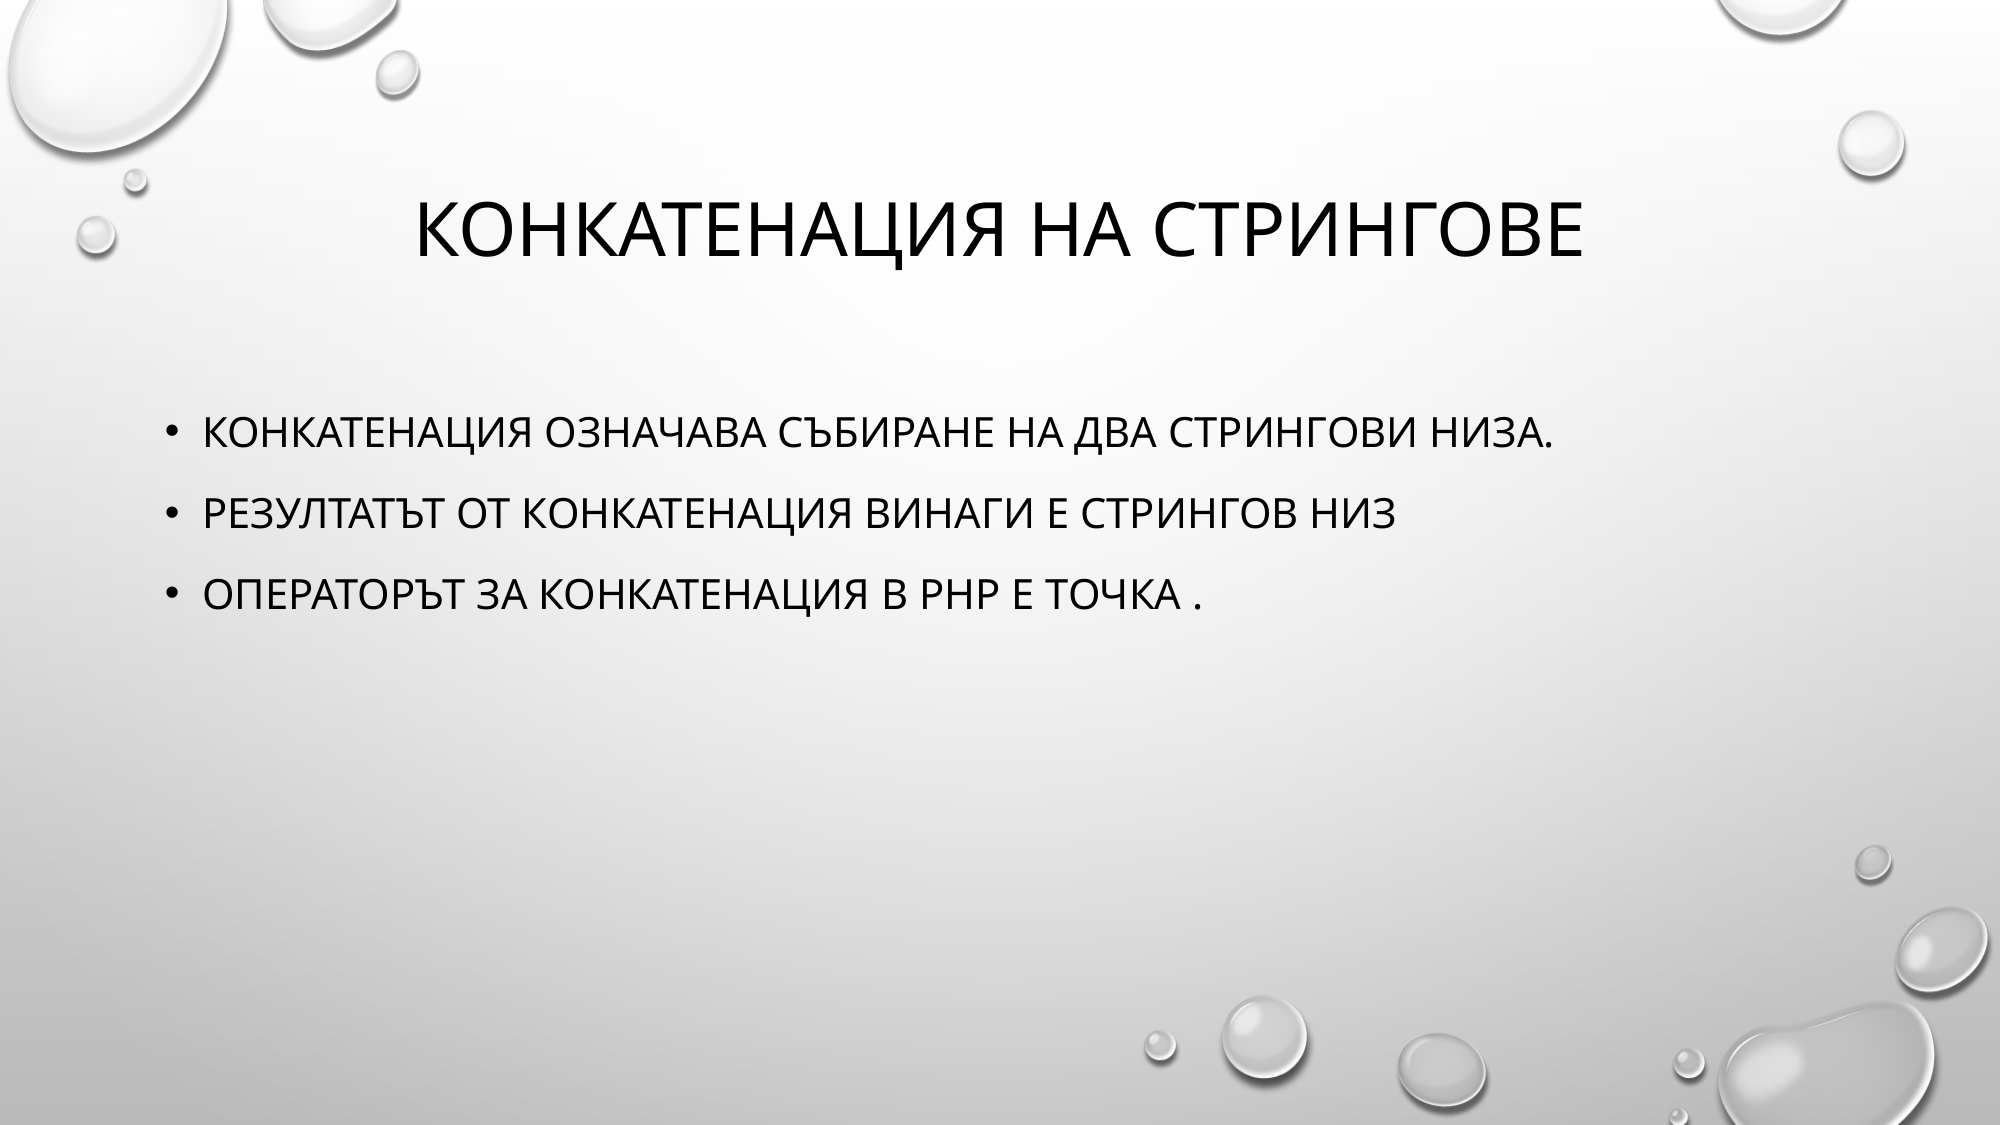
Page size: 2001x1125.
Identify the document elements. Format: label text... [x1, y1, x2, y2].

list Конкатенация означава събиране на два стрингови низа. Резултатът от конкатенация винаги е стрингов низ Операторът за конкатенация в php е точка . [149, 388, 1850, 950]
title Конкатенация на стрингове [149, 101, 1851, 364]
picture [0, 0, 2000, 1125]
